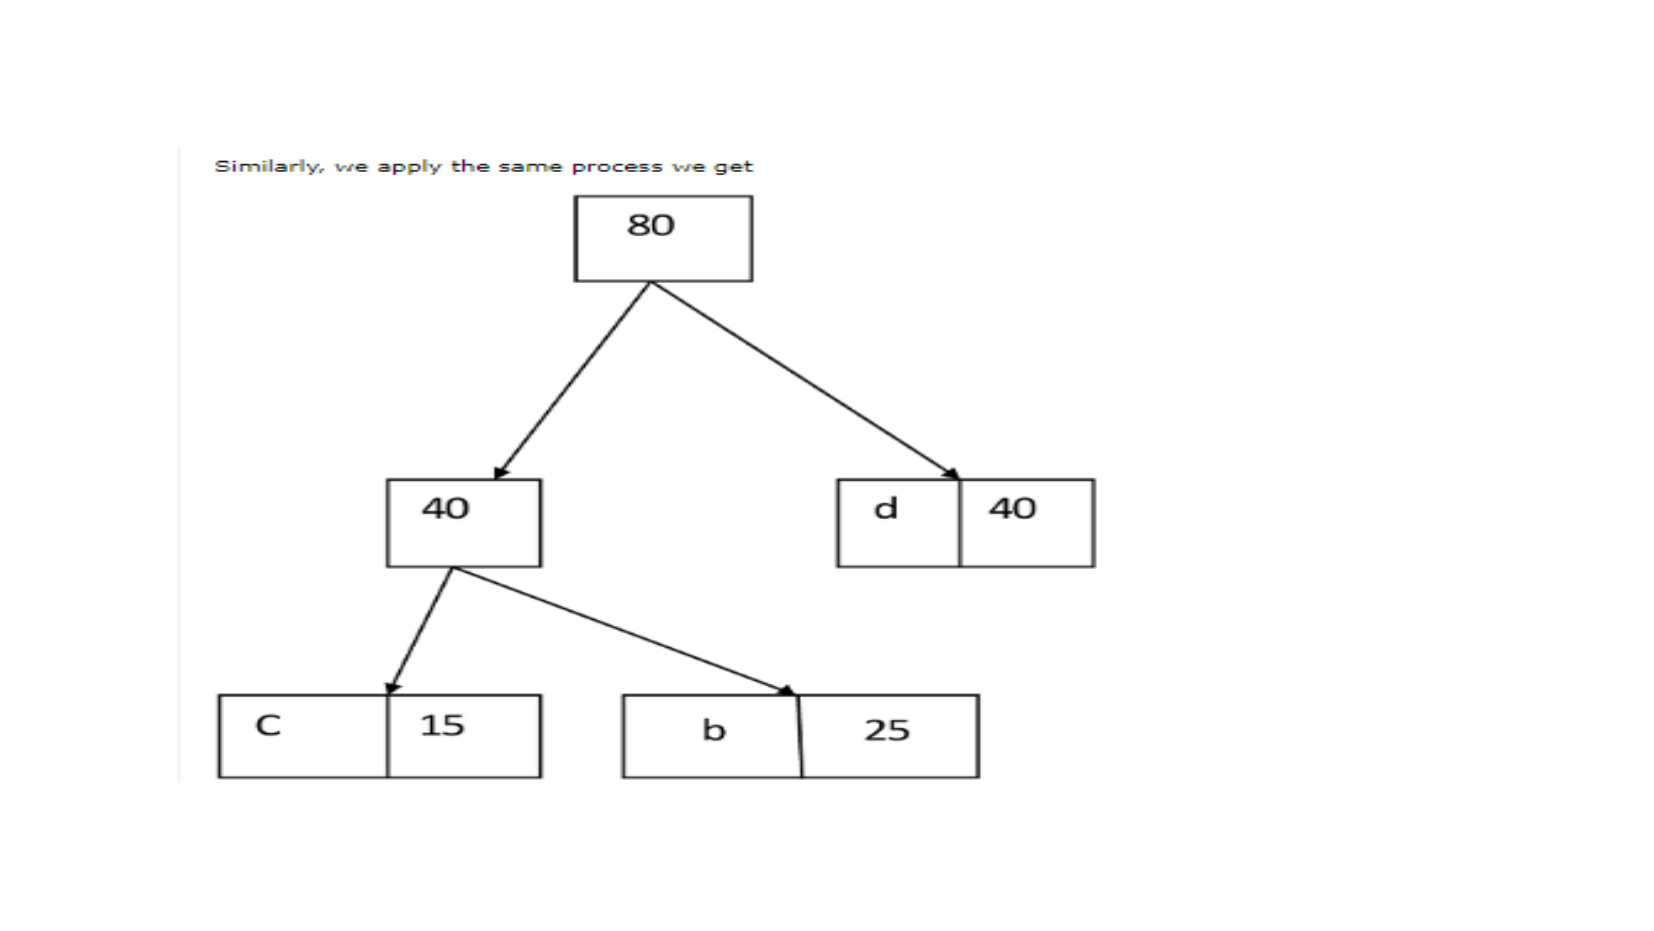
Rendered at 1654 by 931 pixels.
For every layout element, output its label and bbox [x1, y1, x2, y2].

picture [176, 146, 1129, 784]
